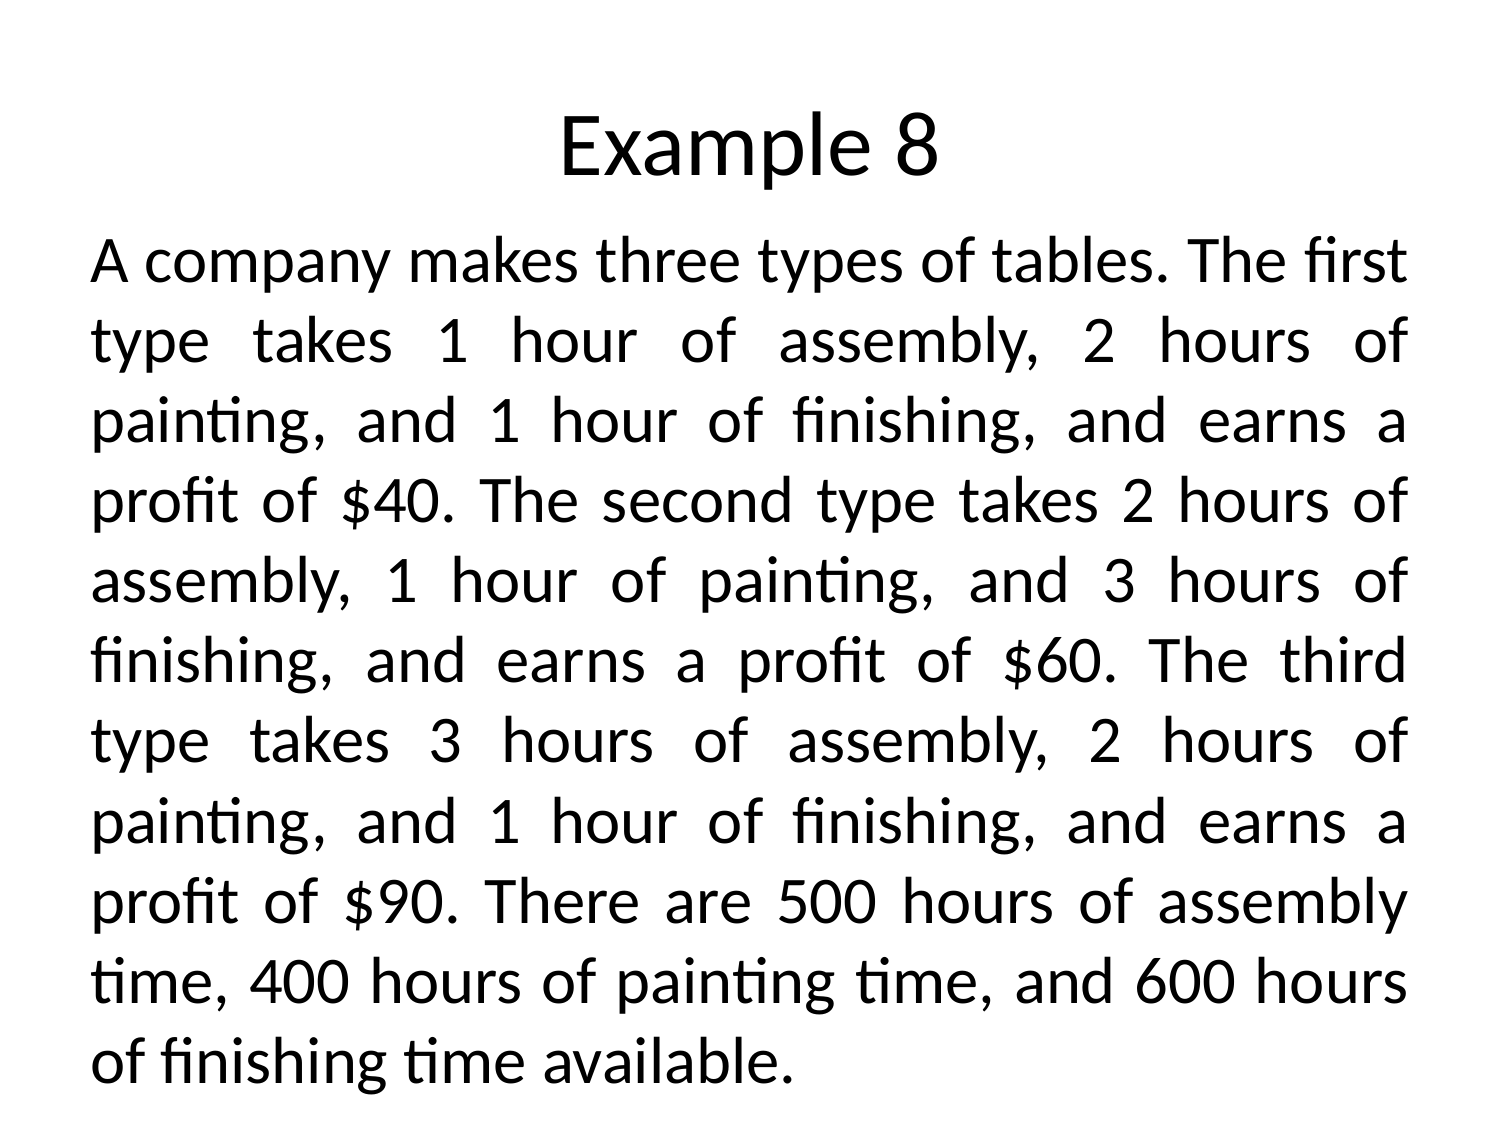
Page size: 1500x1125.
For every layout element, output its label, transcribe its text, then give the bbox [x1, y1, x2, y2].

list A company makes three types of tables. The first type takes 1 hour of assembly, 2 hours of painting, and 1 hour of finishing, and earns a profit of $40. The second type takes 2 hours of assembly, 1 hour of painting, and 3 hours of finishing, and earns a profit of $60. The third type takes 3 hours of assembly, 2 hours of painting, and 1 hour of finishing, and earns a profit of $90. There are 500 hours of assembly time, 400 hours of painting time, and 600 hours of finishing time available. [75, 208, 1425, 1125]
title Example 8 [75, 45, 1425, 208]
